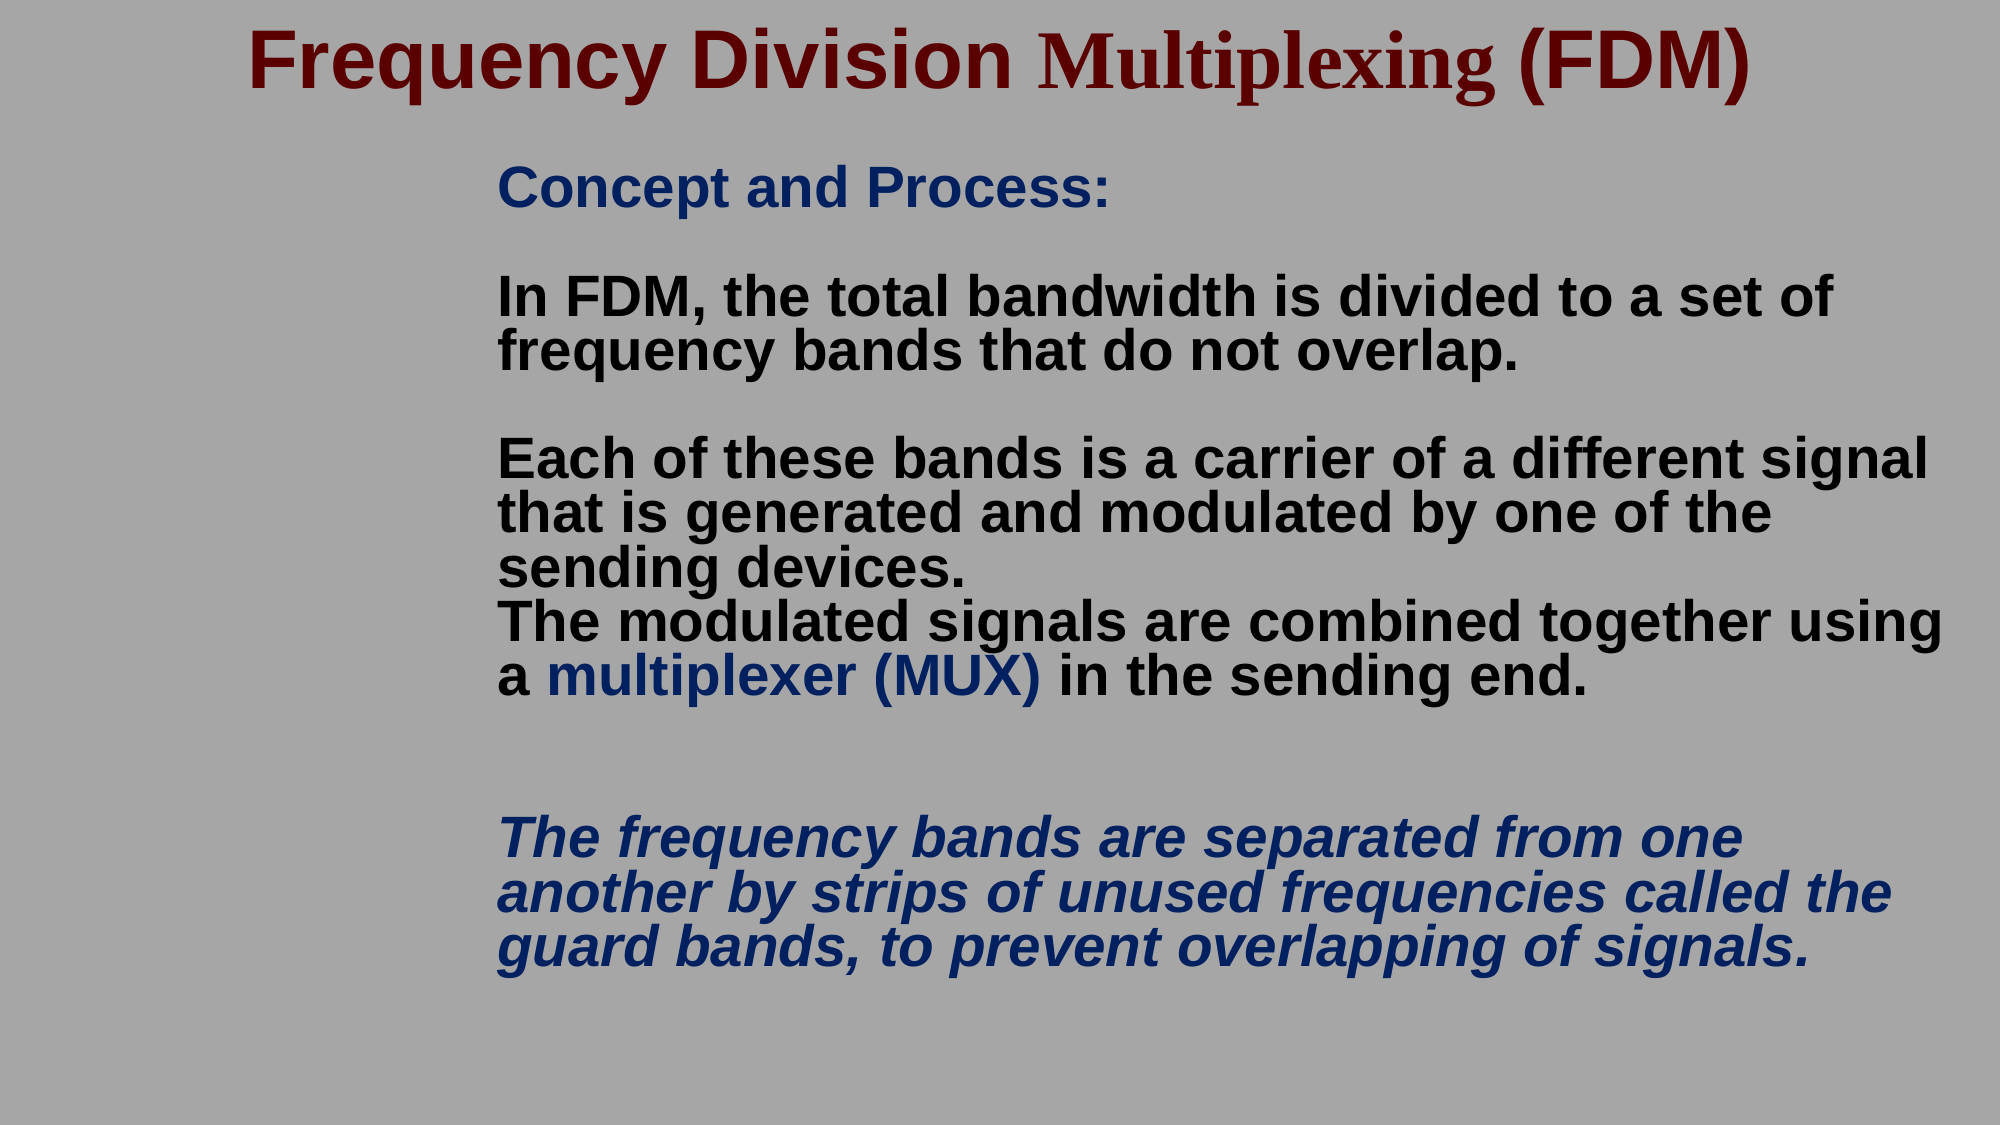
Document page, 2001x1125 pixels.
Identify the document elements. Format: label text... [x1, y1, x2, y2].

title Frequency Division Multiplexing (FDM) [0, 6, 2000, 117]
text_box Concept and Process: In FDM, the total bandwidth is divided to a set of frequency bands that do not overlap. Each of these bands is a carrier of a different signal that is generated and modulated by one of the sending devices. The modulated signals are combined together using a multiplexer (MUX) in the sending end. The frequency bands are separated from one another by strips of unused frequencies called the guard bands, to prevent overlapping of signals. [482, 158, 1965, 986]
